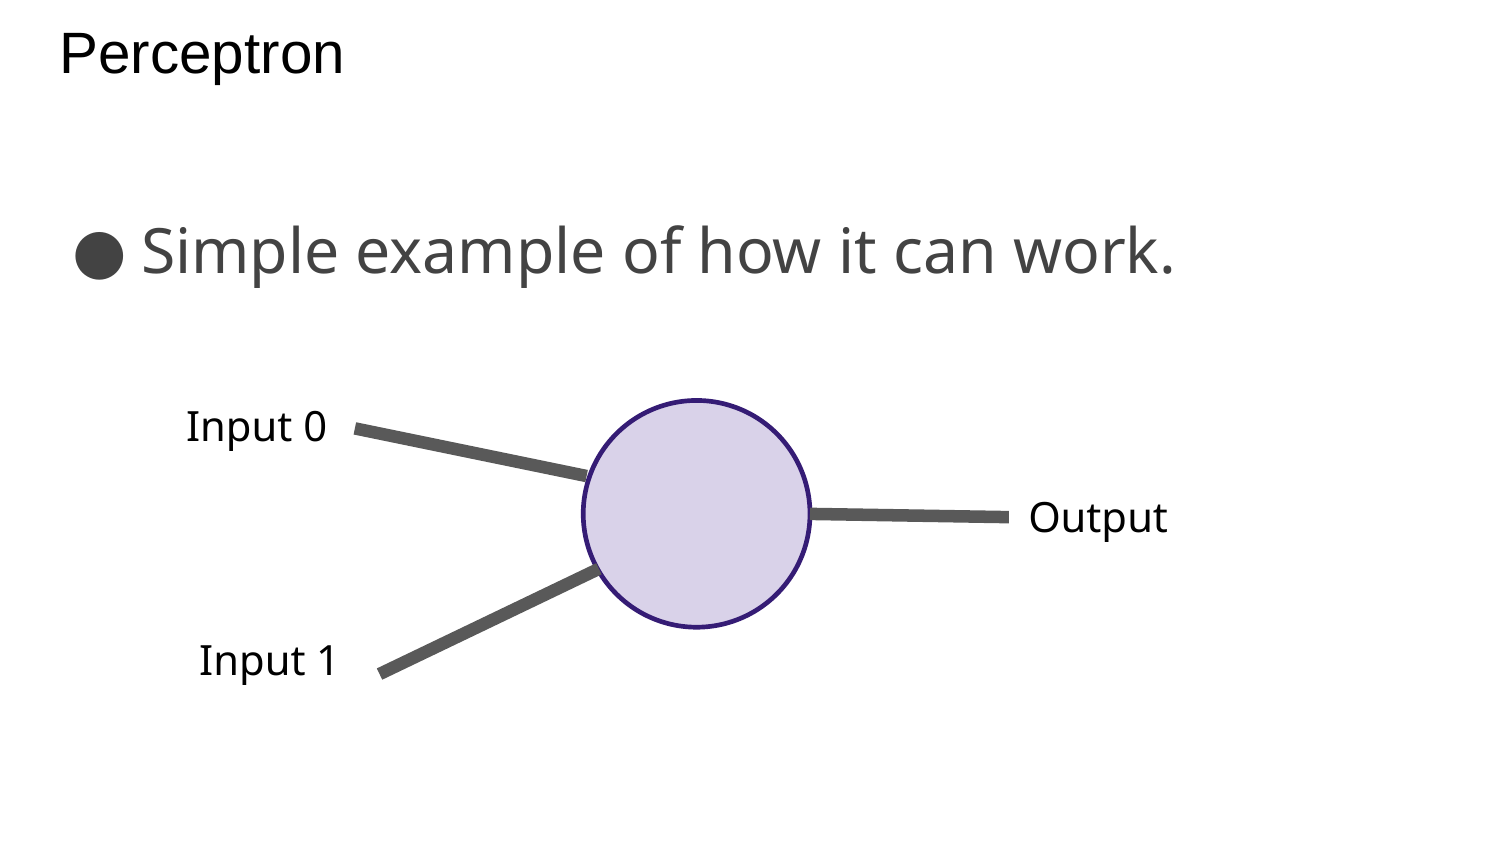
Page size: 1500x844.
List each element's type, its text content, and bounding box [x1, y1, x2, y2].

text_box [354, 428, 587, 477]
text_box Output [1013, 476, 1356, 577]
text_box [379, 568, 600, 675]
title Perceptron [44, 0, 1443, 94]
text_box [809, 513, 1010, 518]
text_box Input 0 [170, 384, 513, 486]
text_box Input 1 [184, 618, 526, 719]
text_box [583, 400, 810, 628]
list Simple example of how it can work. [51, 184, 1449, 746]
